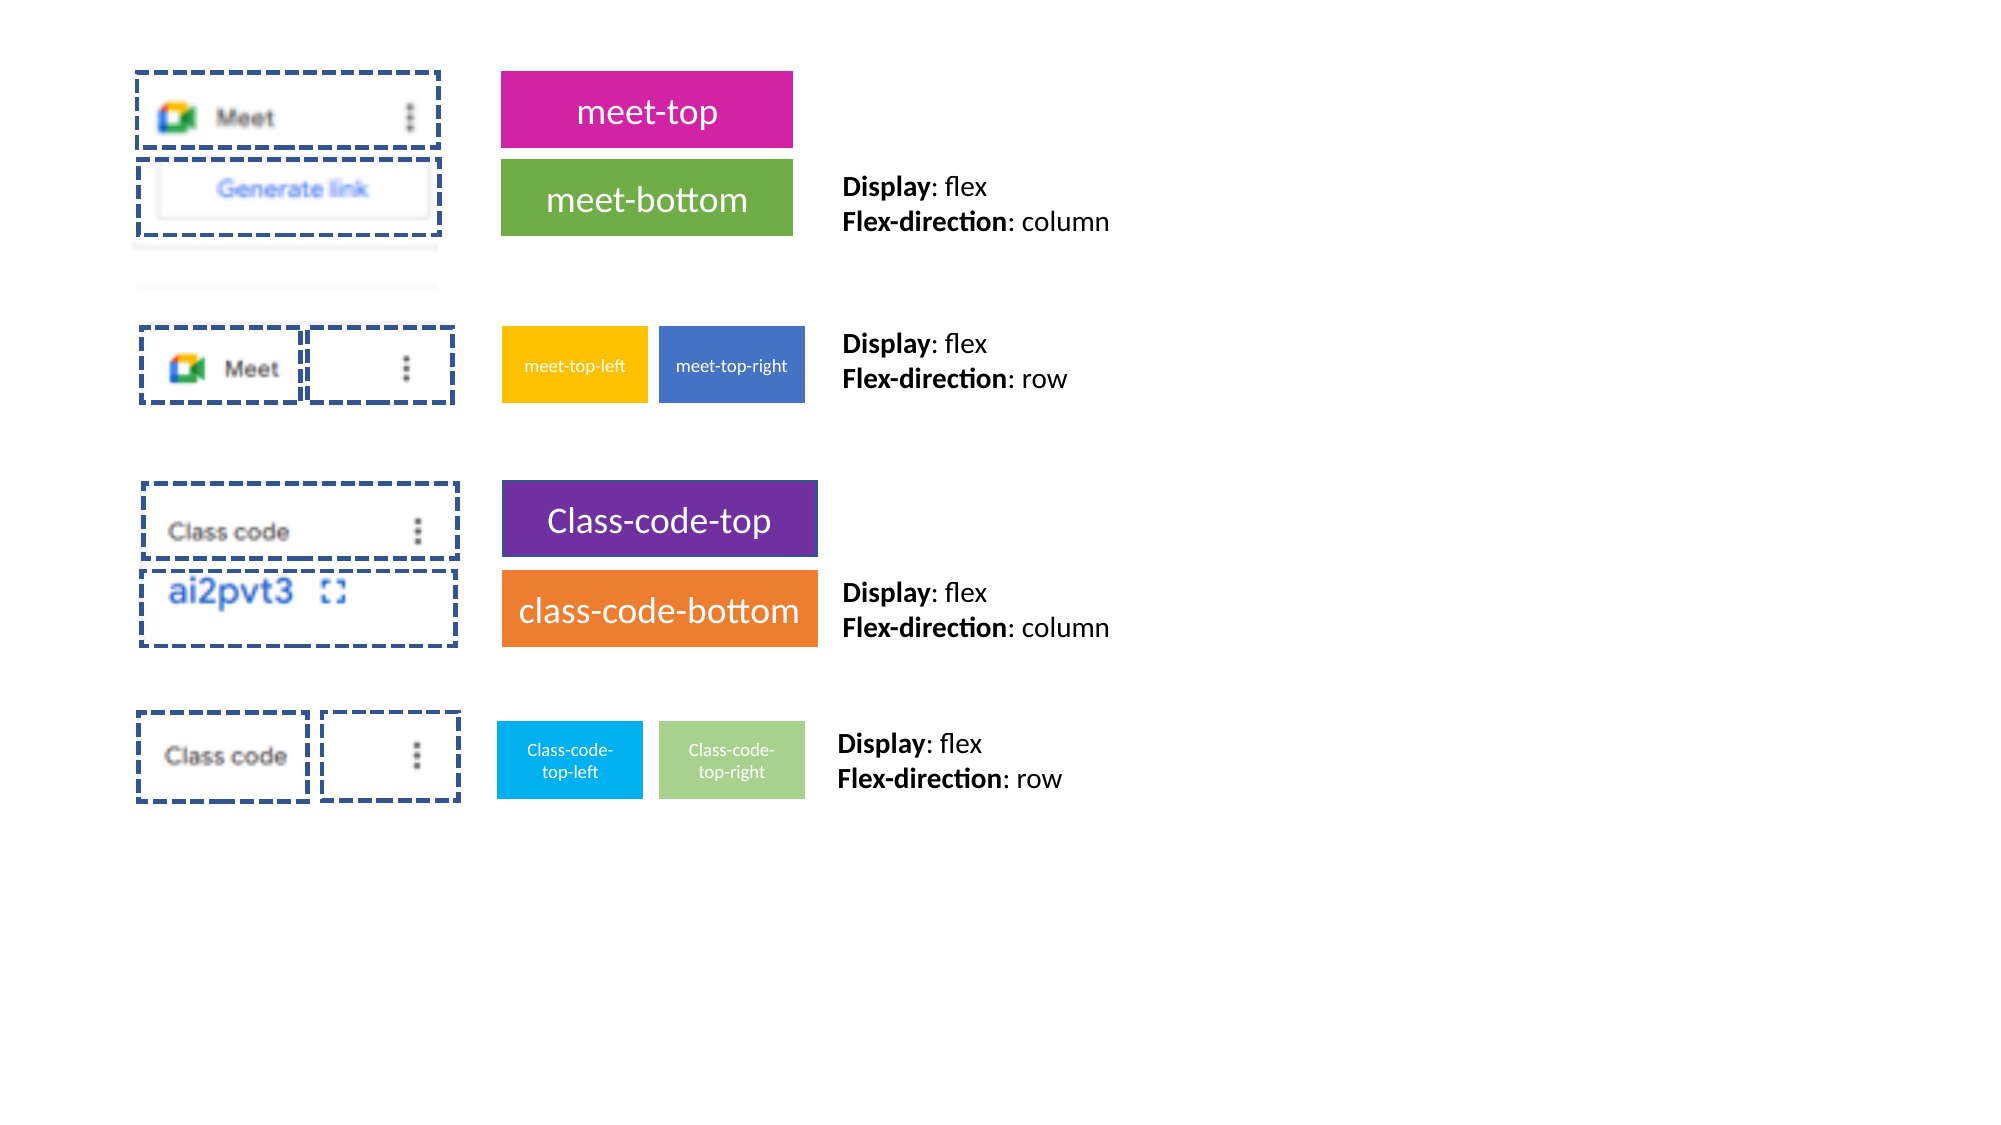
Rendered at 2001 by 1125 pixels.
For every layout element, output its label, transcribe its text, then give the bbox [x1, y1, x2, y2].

text_box Display: flex Flex-direction: column [827, 159, 1129, 245]
text_box meet-top-left [502, 326, 648, 403]
text_box Display: flex Flex-direction: column [827, 565, 1129, 651]
text_box Class-code-top [502, 480, 818, 557]
text_box [321, 711, 460, 802]
text_box [453, 482, 459, 559]
text_box Display: flex Flex-direction: row [827, 316, 1129, 402]
text_box meet-top-right [659, 326, 805, 403]
text_box Display: flex Flex-direction: row [822, 717, 1124, 802]
text_box [307, 397, 453, 403]
picture [138, 480, 453, 641]
text_box [141, 397, 302, 403]
picture [137, 712, 458, 778]
text_box meet-bottom [501, 159, 793, 236]
text_box Class-code-top-right [659, 721, 805, 799]
text_box class-code-bottom [502, 570, 818, 647]
text_box [137, 778, 309, 802]
text_box Class-code-top-left [497, 721, 643, 799]
text_box [140, 570, 456, 647]
picture [141, 321, 456, 397]
text_box meet-top [501, 71, 793, 148]
picture [101, 72, 438, 289]
